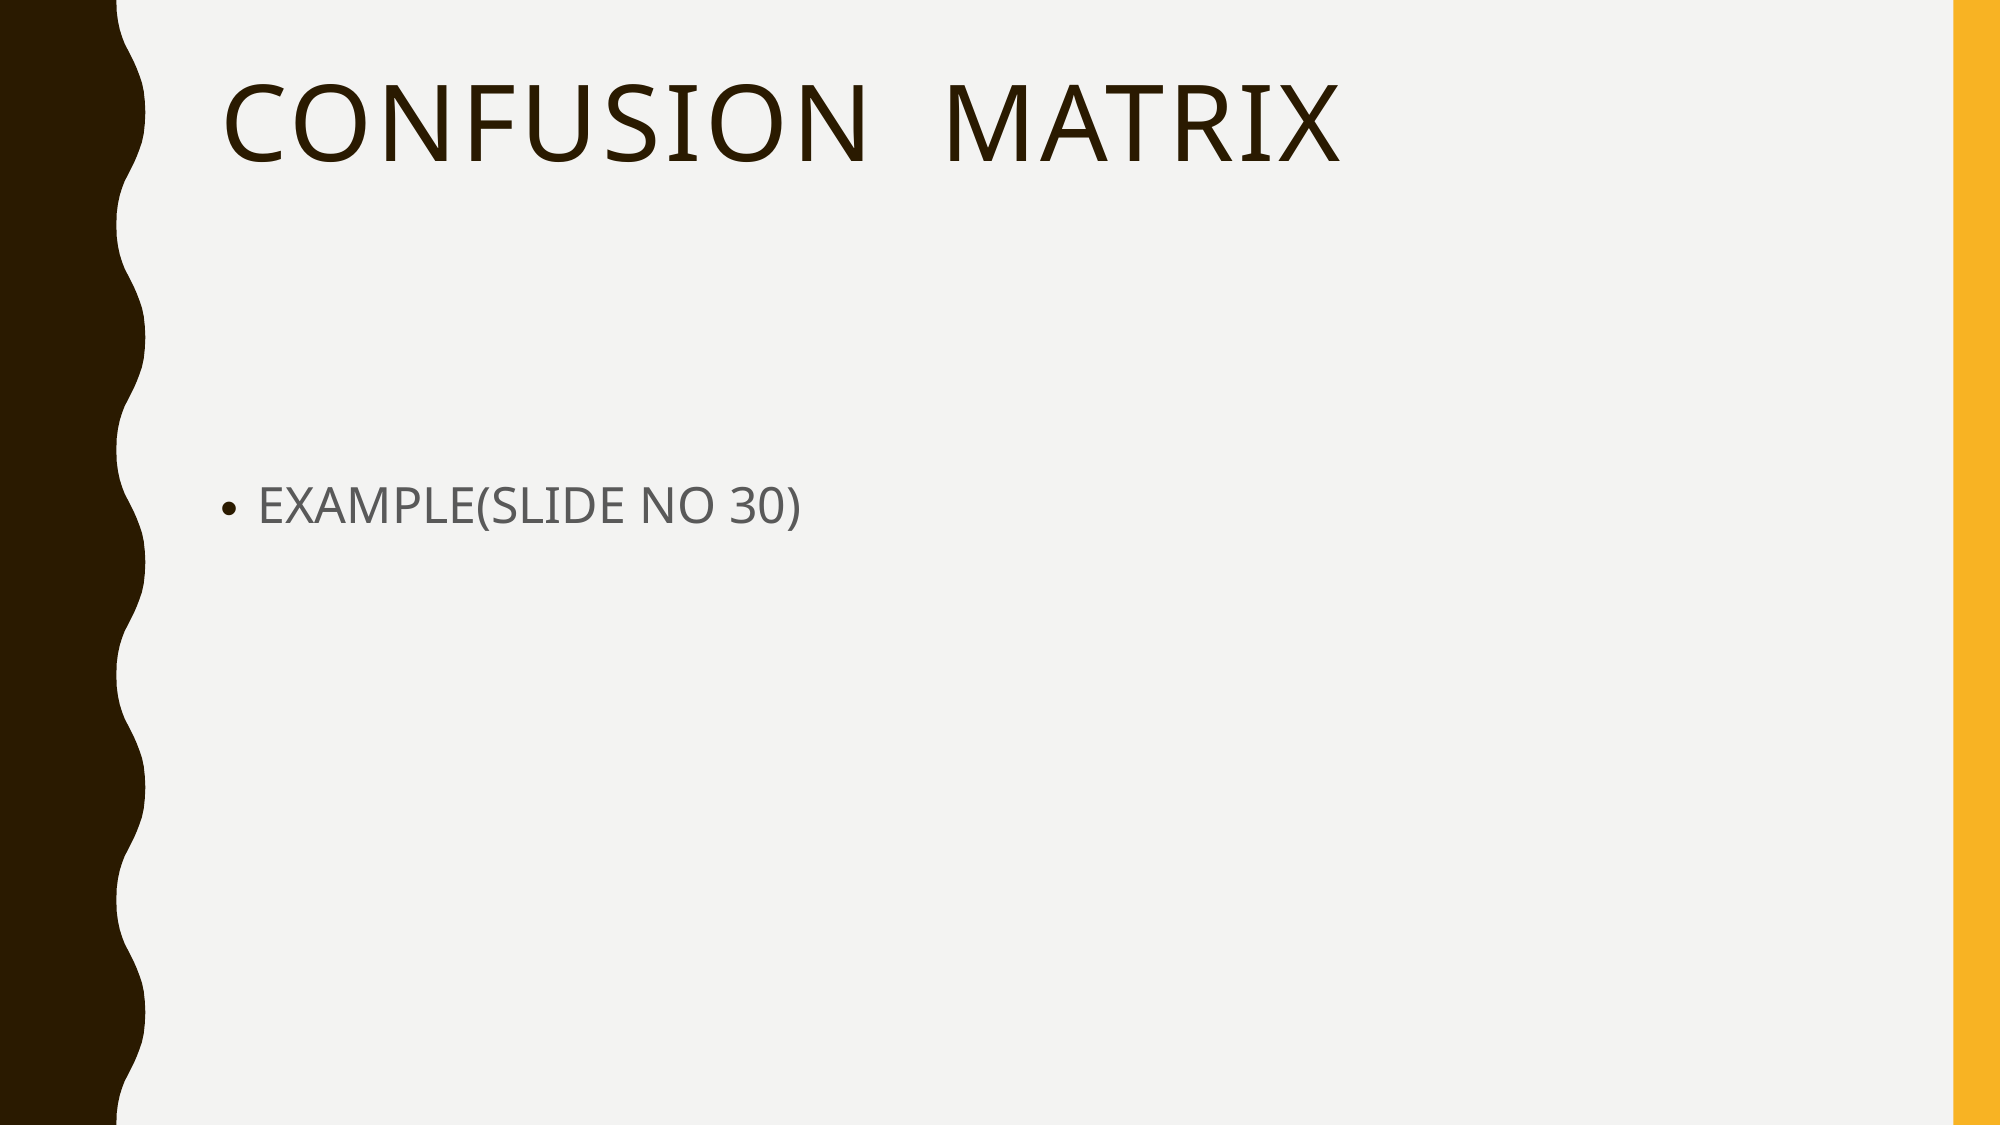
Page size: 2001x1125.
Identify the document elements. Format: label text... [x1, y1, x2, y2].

title CONFUSION MATRIX [205, 62, 1875, 308]
list EXAMPLE(SLIDE NO 30) [205, 459, 1875, 818]
